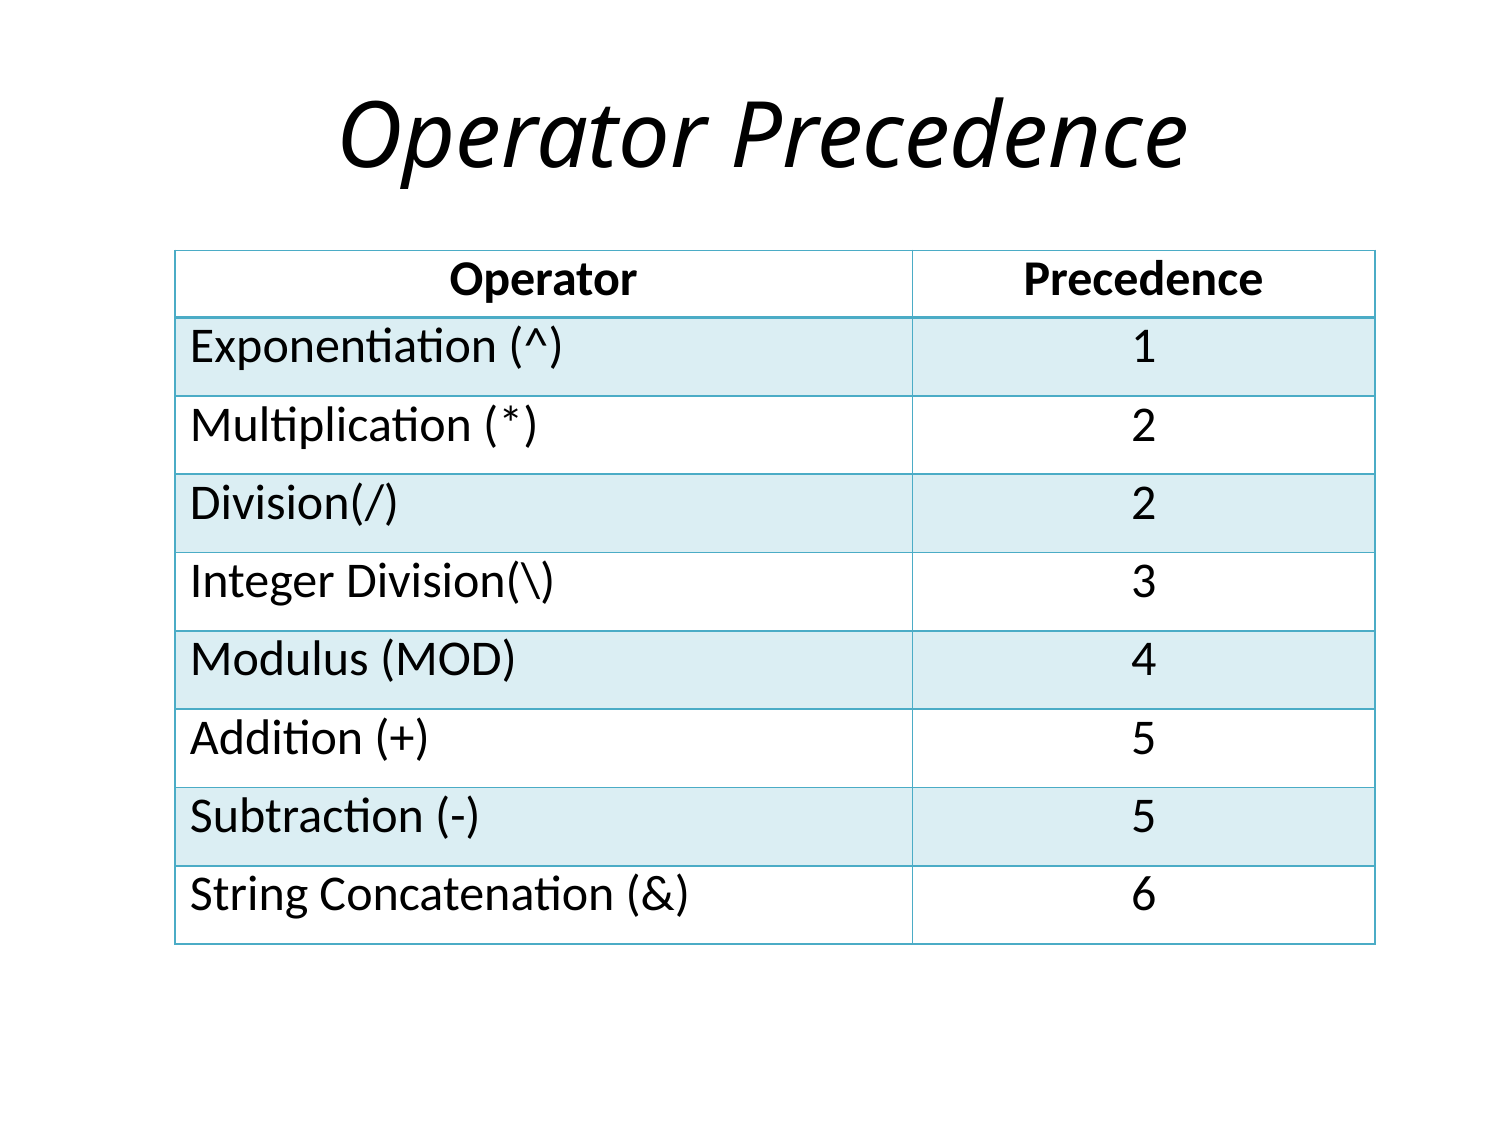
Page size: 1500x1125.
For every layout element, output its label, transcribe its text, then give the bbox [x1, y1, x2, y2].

table_header Precedence [913, 251, 1374, 316]
table_cell Addition (+) [176, 710, 912, 787]
table_header Operator [176, 251, 912, 316]
table_cell Division(/) [176, 475, 912, 552]
table_cell 4 [913, 632, 1374, 708]
table_cell 2 [913, 397, 1374, 473]
table_cell 1 [913, 319, 1374, 395]
title Operator Precedence [137, 18, 1388, 244]
table_cell Multiplication (*) [176, 397, 912, 473]
table_cell 2 [913, 475, 1374, 552]
table_cell String Concatenation (&) [176, 867, 912, 943]
table_cell Exponentiation (^) [176, 319, 912, 395]
table_cell Modulus (MOD) [176, 632, 912, 708]
table_cell 6 [913, 867, 1374, 943]
table_cell 3 [913, 553, 1374, 630]
table_cell Integer Division(\) [176, 553, 912, 630]
table_cell 5 [913, 788, 1374, 865]
table_cell Subtraction (-) [176, 788, 912, 865]
table_cell 5 [913, 710, 1374, 787]
